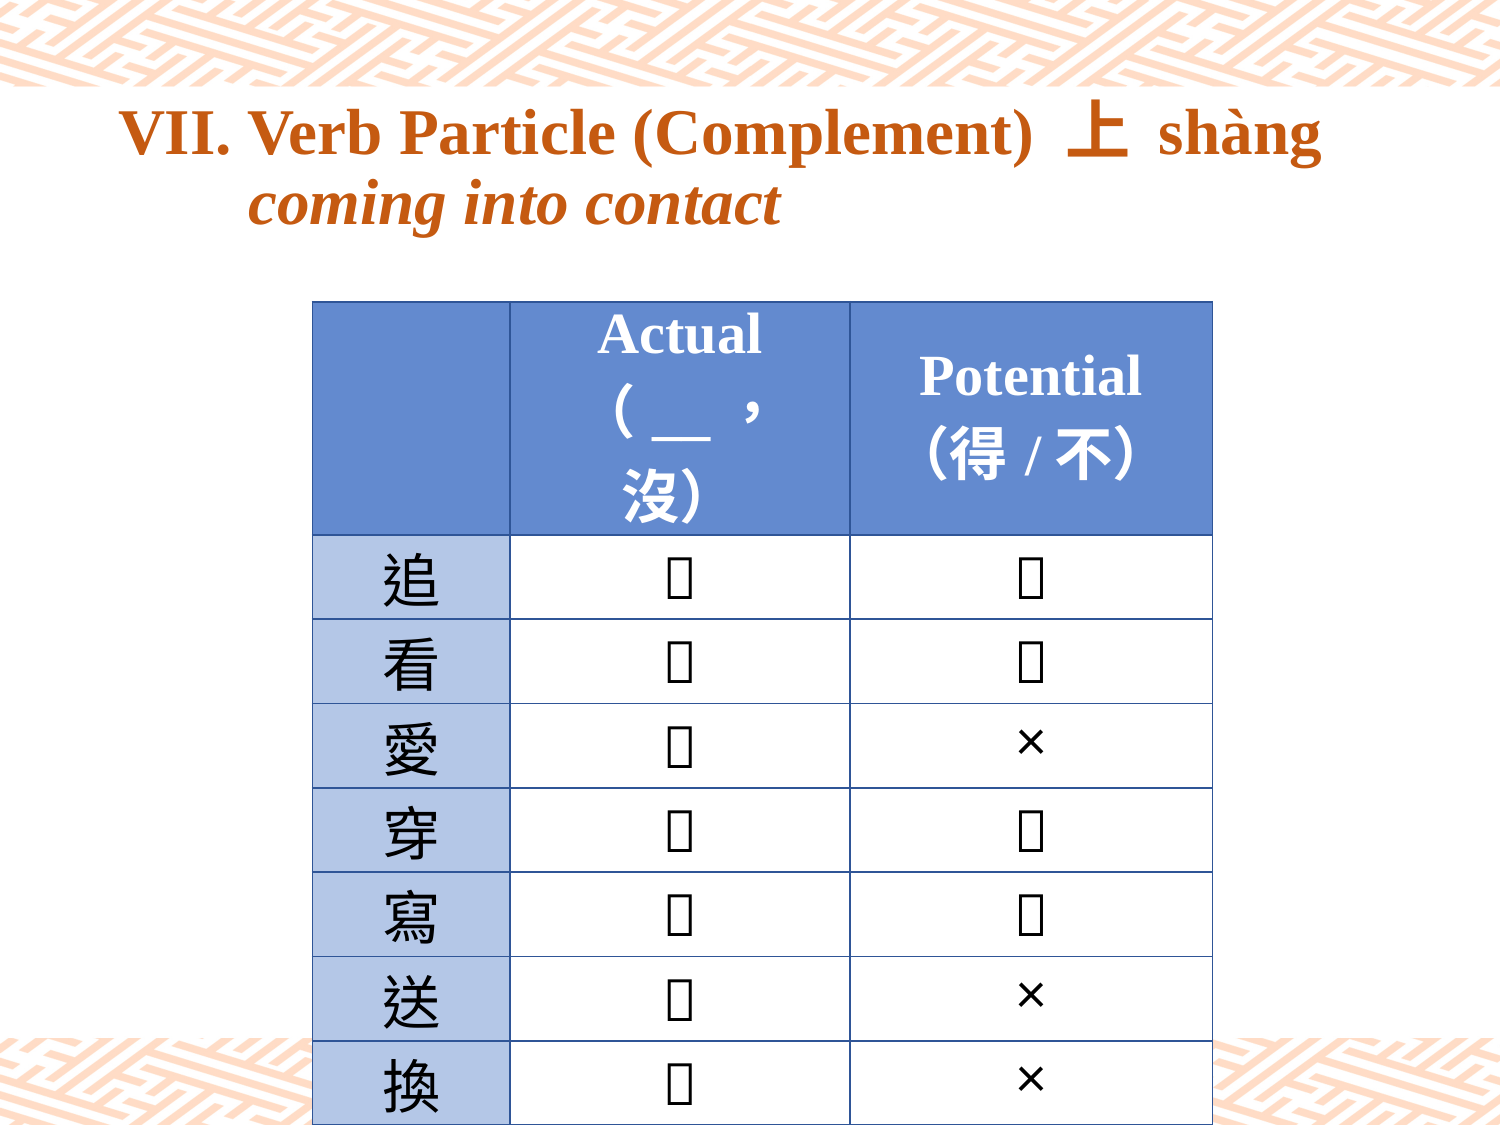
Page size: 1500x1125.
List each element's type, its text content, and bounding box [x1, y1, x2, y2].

table_cell × [851, 1042, 1212, 1124]
table_cell  [511, 620, 849, 703]
table_cell 穿 [313, 789, 509, 871]
table_cell 愛 [313, 704, 509, 787]
table_cell  [511, 1042, 849, 1124]
table_cell 寫 [313, 873, 509, 956]
table_cell  [851, 620, 1212, 703]
table_header [313, 303, 509, 534]
table_cell 送 [313, 957, 509, 1040]
table_cell  [511, 957, 849, 1040]
table_cell 追 [313, 536, 509, 618]
picture [0, 0, 1500, 1125]
table_cell  [851, 789, 1212, 871]
table_header Potential （得/不） [851, 303, 1212, 534]
table_cell  [511, 789, 849, 871]
table_cell  [511, 873, 849, 956]
table_cell  [851, 536, 1212, 618]
table_cell  [511, 704, 849, 787]
table_cell 換 [313, 1042, 509, 1124]
table_cell 看 [313, 620, 509, 703]
table_cell  [851, 873, 1212, 956]
table_cell × [851, 957, 1212, 1040]
table_cell × [851, 704, 1212, 787]
title VII. Verb Particle (Complement) 上 shàng coming into contact [103, 59, 1397, 278]
table_header Actual （__，沒） [511, 303, 849, 534]
table_cell  [511, 536, 849, 618]
